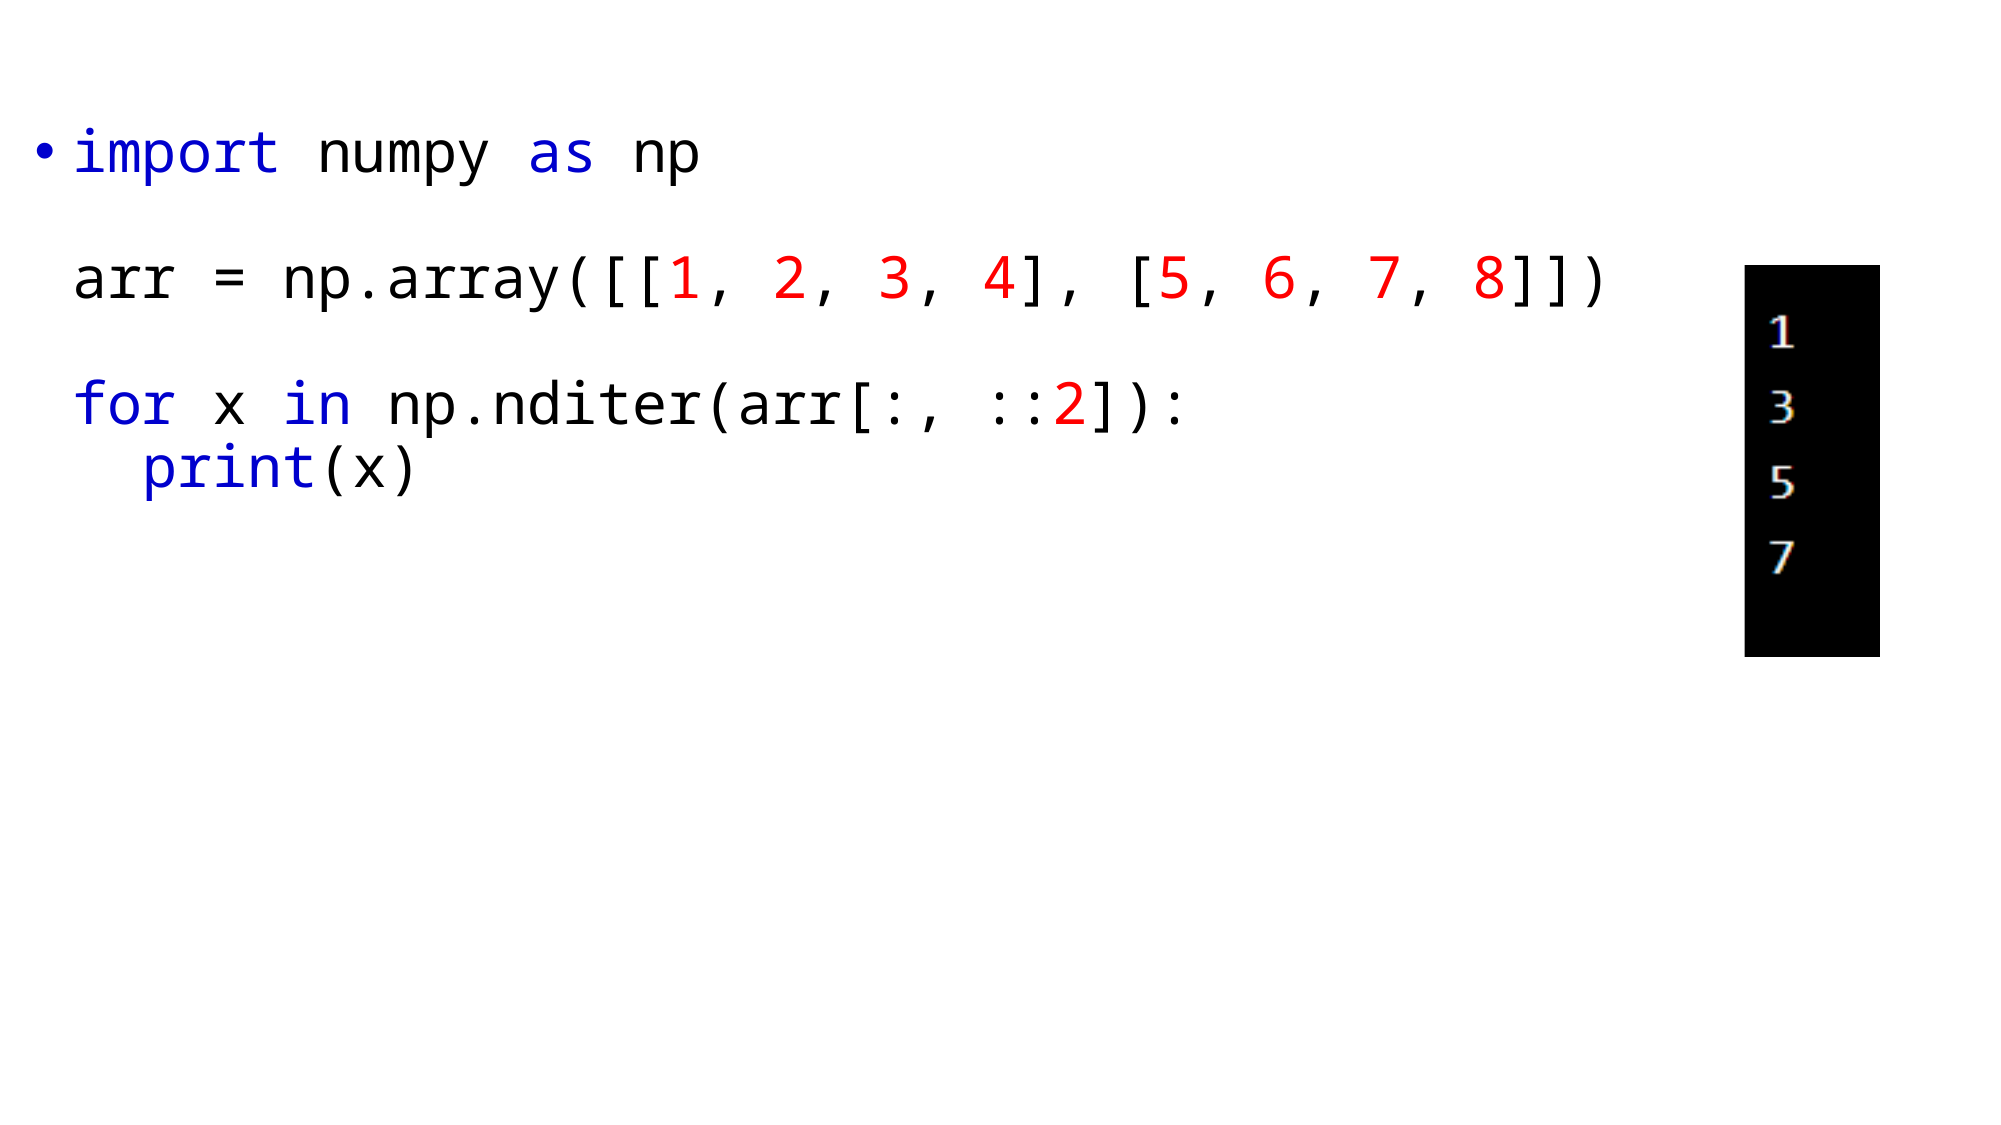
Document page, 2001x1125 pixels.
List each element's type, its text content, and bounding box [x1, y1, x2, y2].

picture [1744, 265, 1880, 657]
list import numpy as np arr = np.array([[1, 2, 3, 4], [5, 6, 7, 8]]) for x in np.nditer(arr[:, ::2]): print(x) [19, 114, 1745, 829]
